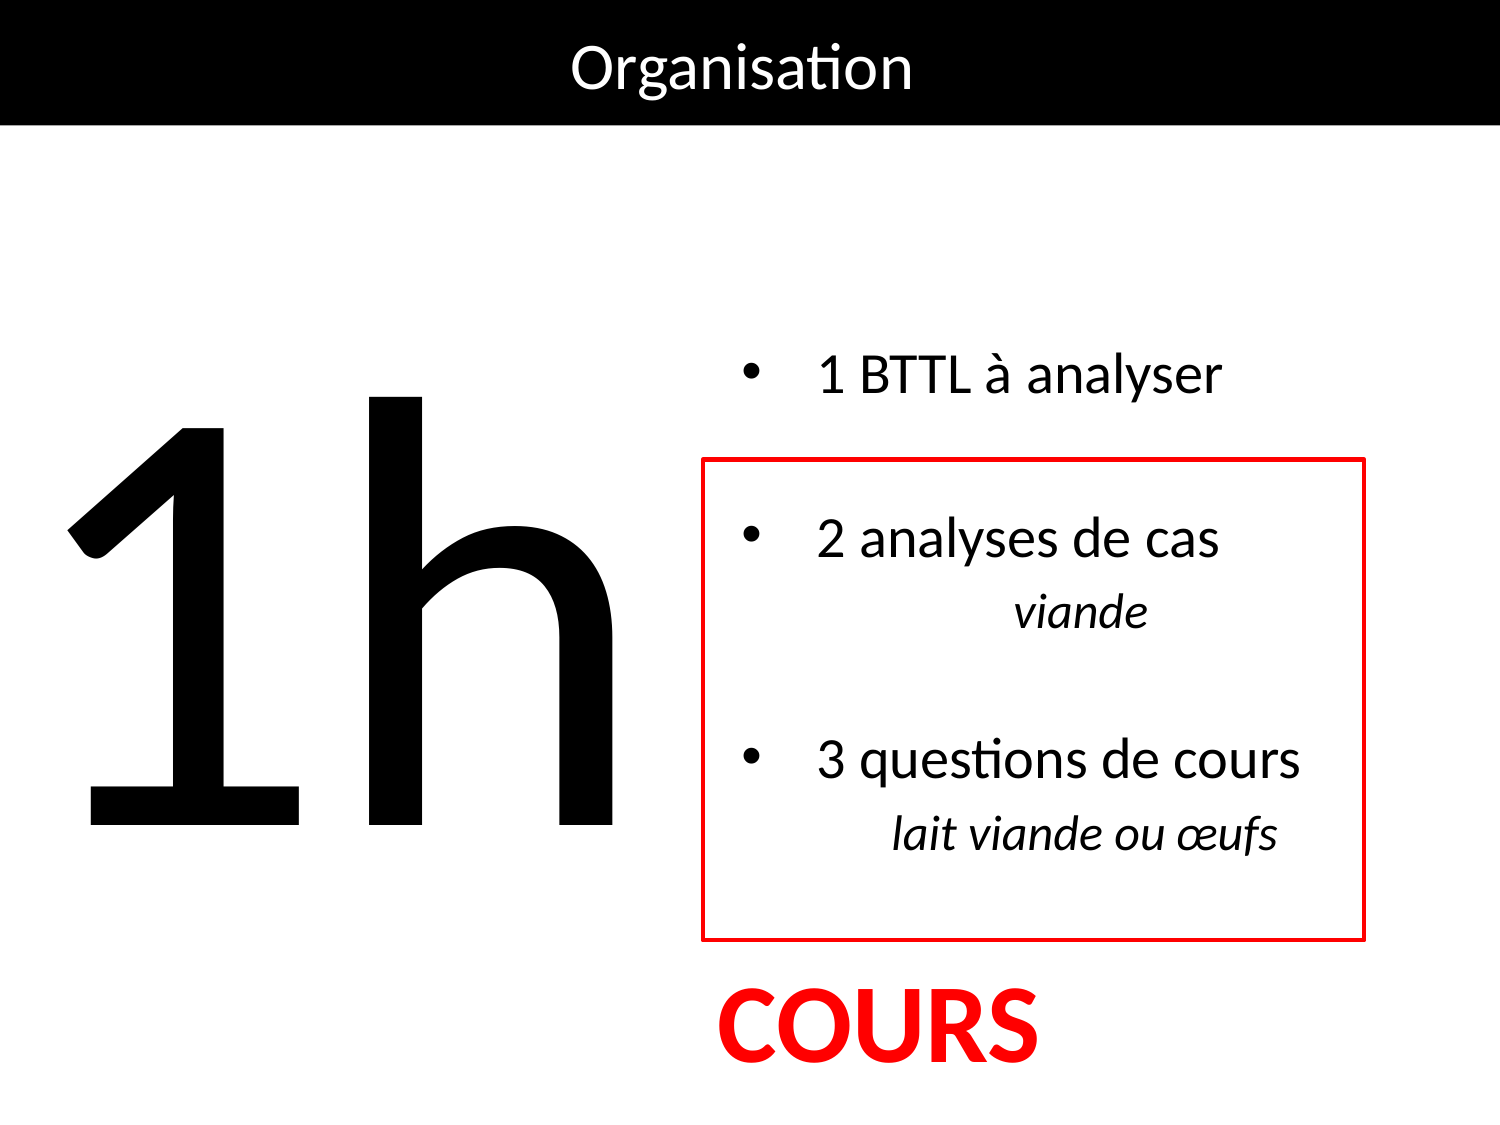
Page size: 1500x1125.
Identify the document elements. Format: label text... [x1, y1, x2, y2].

text_box [701, 457, 1366, 942]
title Organisation [0, 0, 1500, 126]
text_box 1h [0, 201, 1500, 957]
list 1 BTTL à analyser 2 analyses de cas viande 3 questions de cours lait viande ou œufs [726, 327, 1425, 1071]
text_box COURS [702, 942, 1081, 1093]
